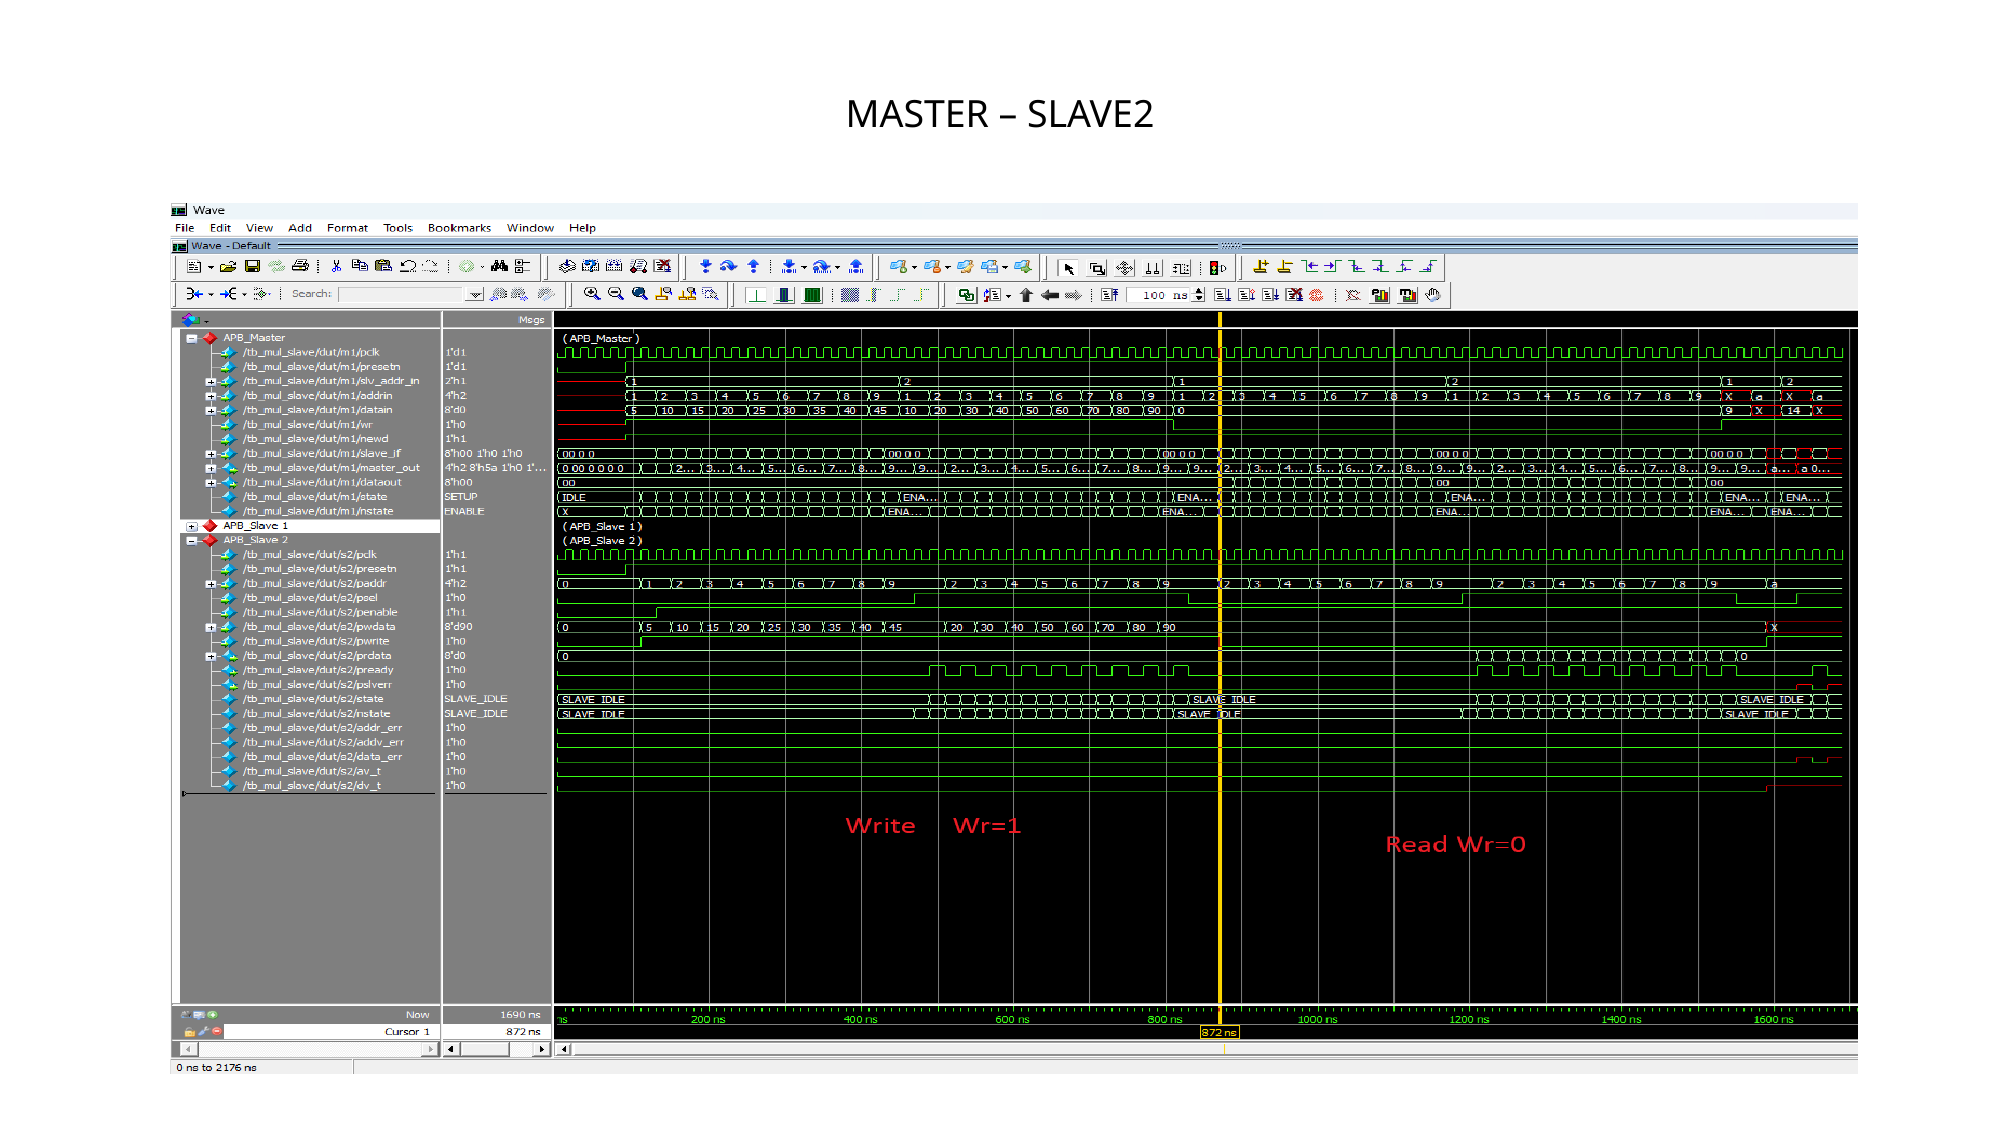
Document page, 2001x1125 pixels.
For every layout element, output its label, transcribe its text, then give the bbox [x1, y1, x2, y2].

picture [170, 203, 1859, 1075]
text_box MASTER – SLAVE2 [170, 82, 1830, 143]
text_box [69, 169, 1964, 1102]
